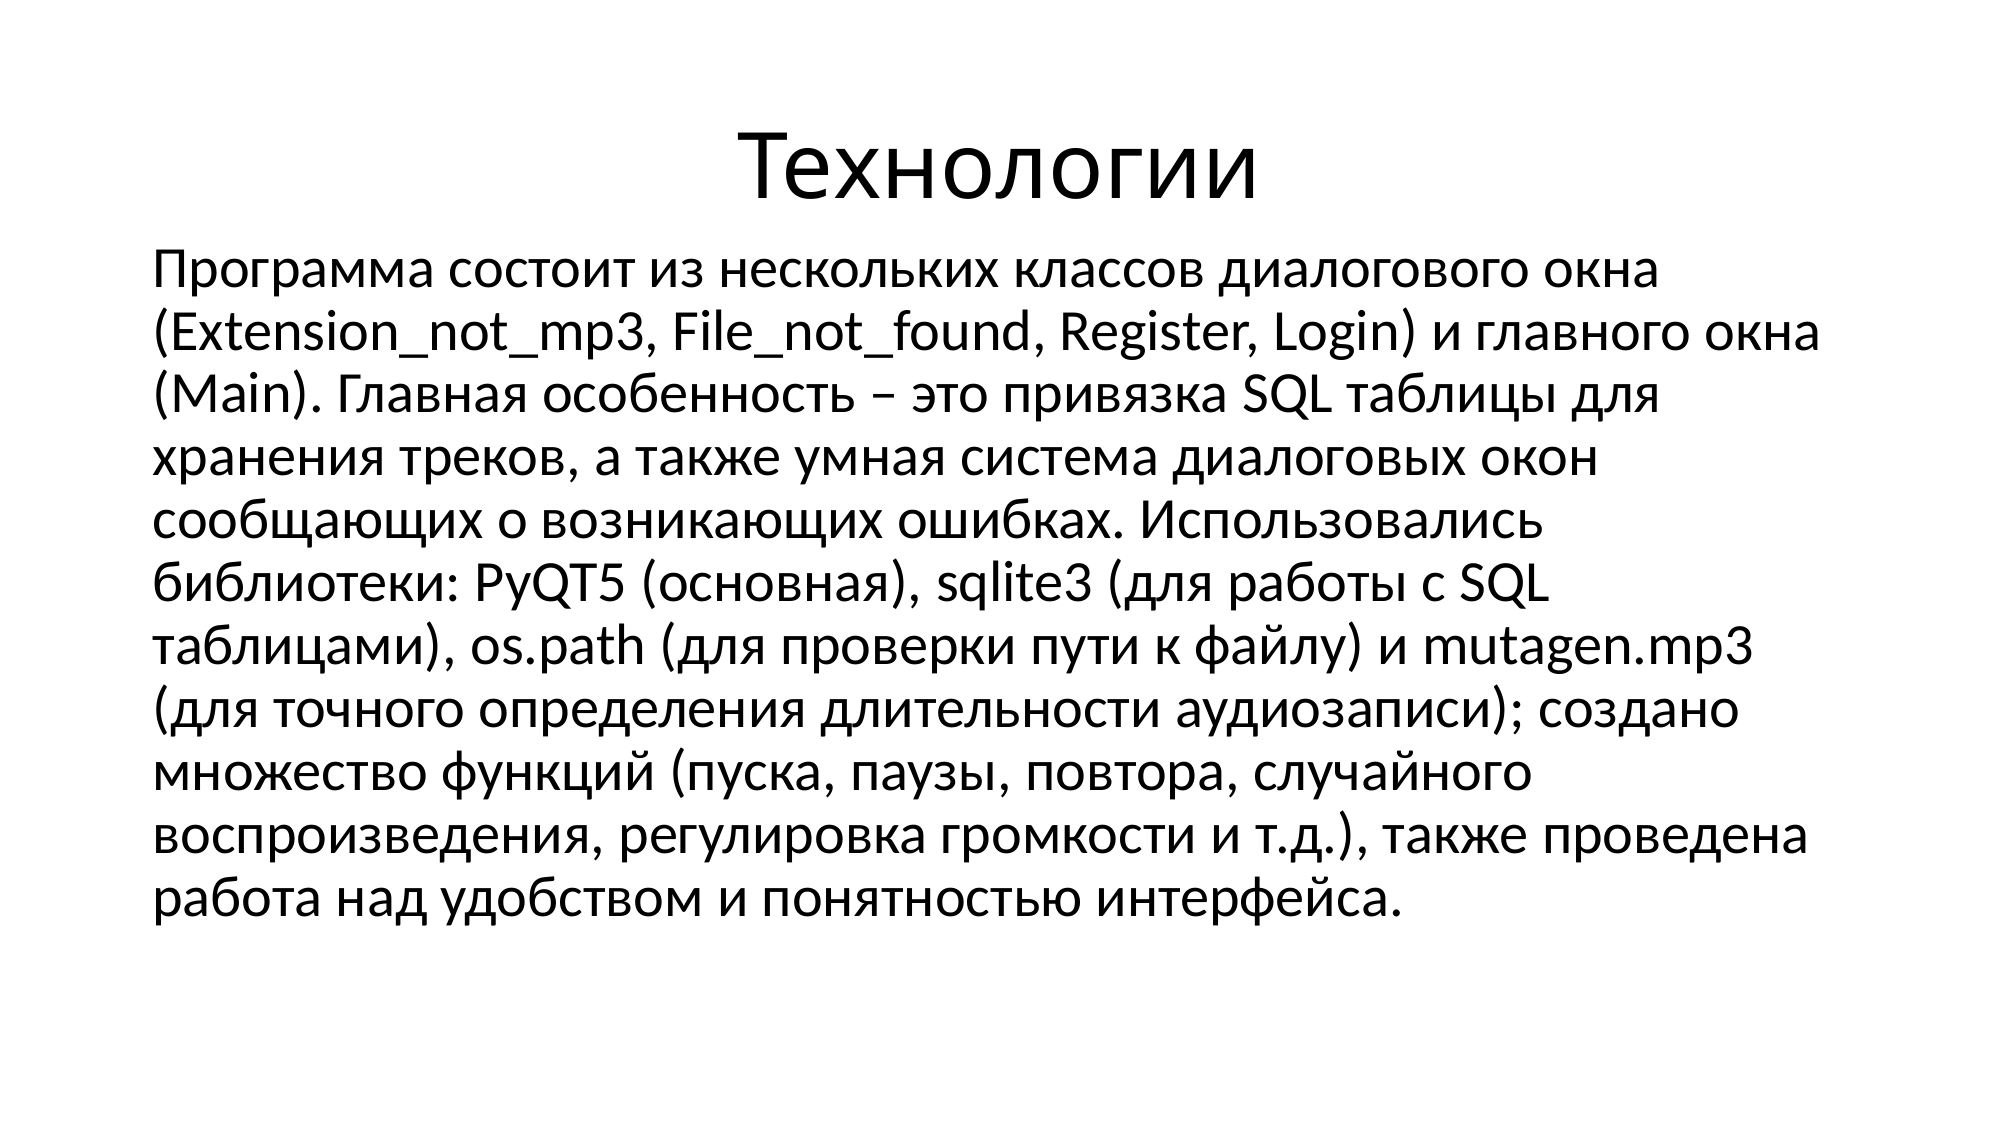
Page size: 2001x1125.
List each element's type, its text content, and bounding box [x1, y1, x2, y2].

title Технологии [137, 59, 1863, 229]
list Программа состоит из нескольких классов диалогового окна (Extension_not_mp3, File_not_found, Register, Login) и главного окна (Main). Главная особенность – это привязка SQL таблицы для хранения треков, а также умная система диалоговых окон сообщающих о возникающих ошибках. Использовались библиотеки: PyQT5 (основная), sqlite3 (для работы с SQL таблицами), os.path (для проверки пути к файлу) и mutagen.mp3 (для точного определения длительности аудиозаписи); создано множество функций (пуска, паузы, повтора, случайного воспроизведения, регулировка громкости и т.д.), также проведена работа над удобством и понятностью интерфейса. [137, 229, 1863, 1014]
